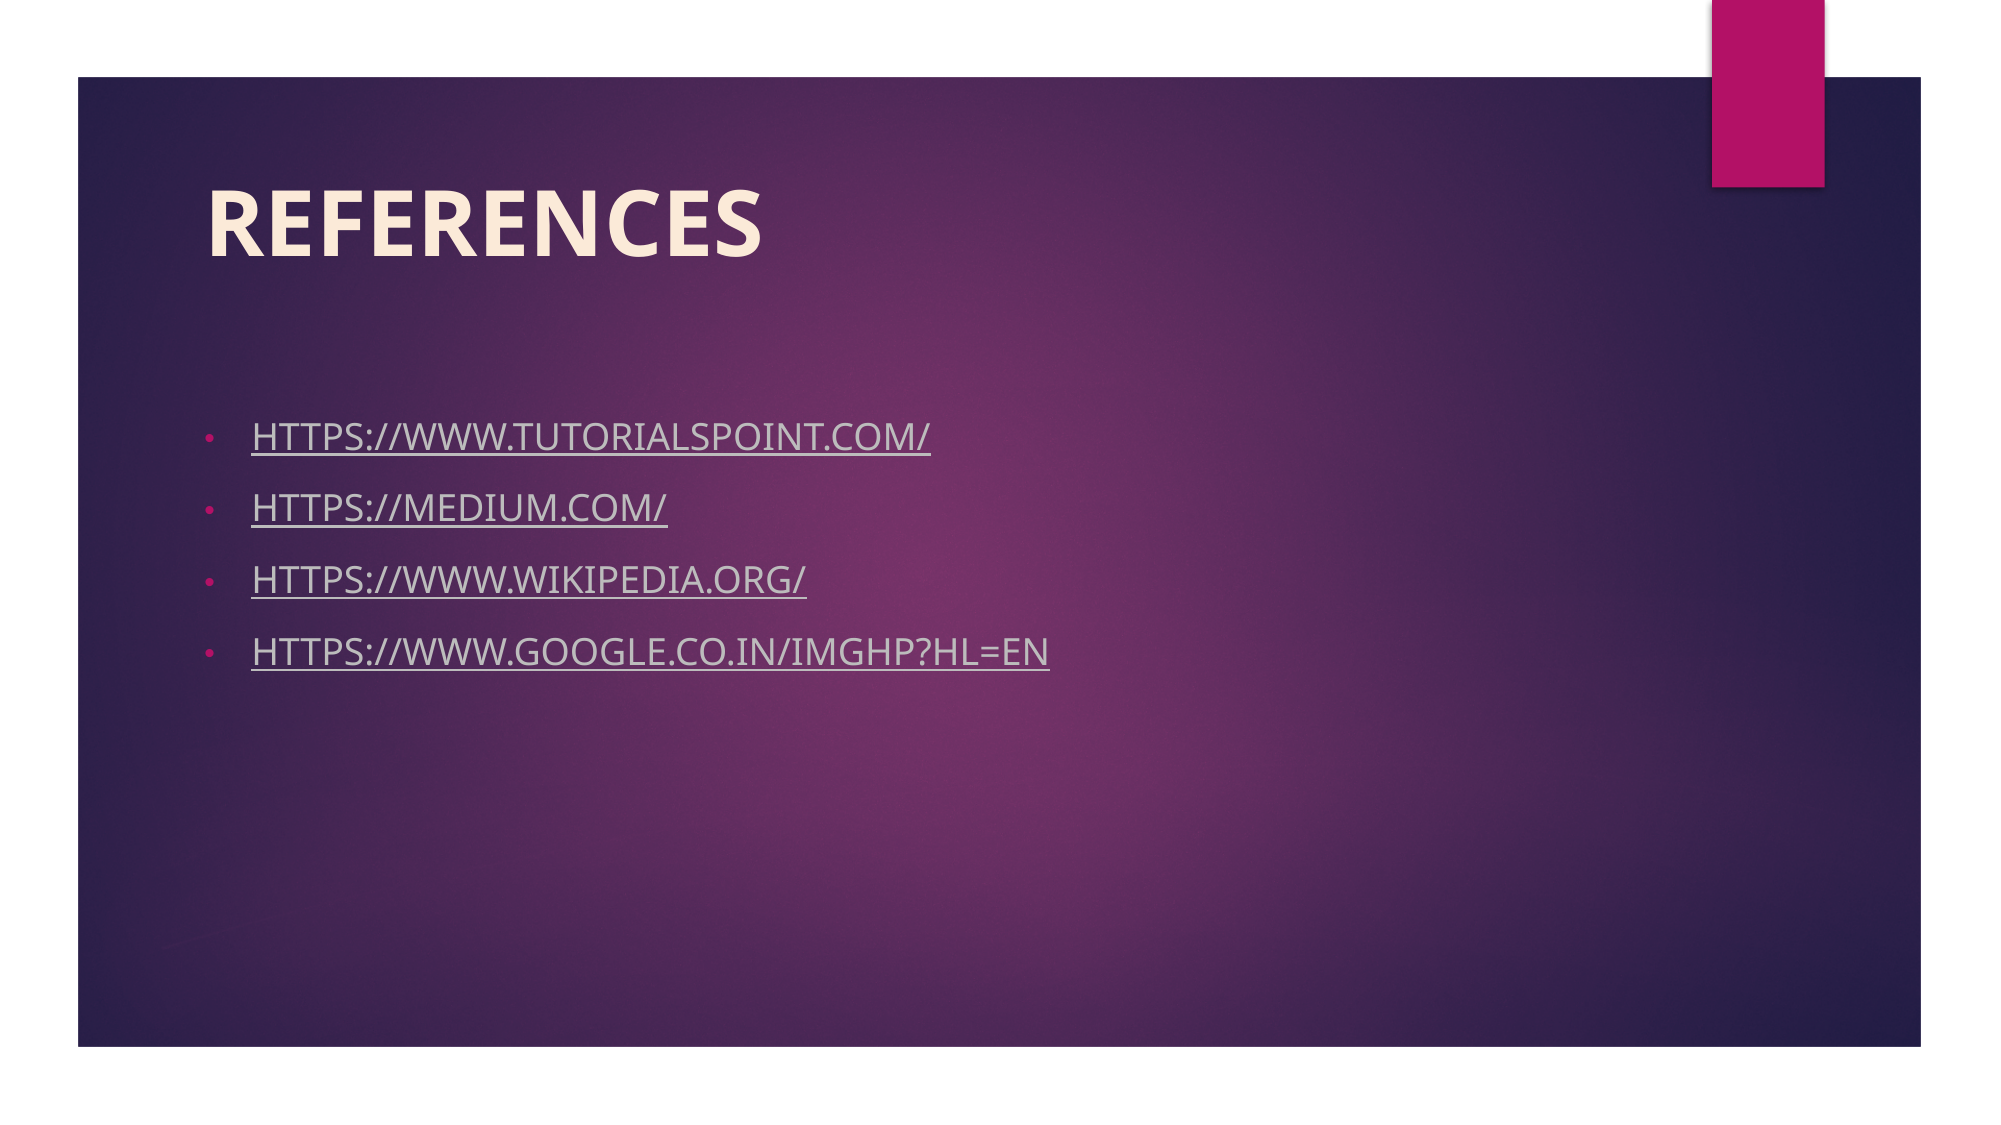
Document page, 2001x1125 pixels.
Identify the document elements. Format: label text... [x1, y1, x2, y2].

subtitle https://www.tutorialspoint.com/ https://medium.com/ https://www.wikipedia.org/ https://www.google.co.in/imghp?hl=en [189, 405, 1889, 1033]
title REFERENCES [189, 117, 1638, 283]
